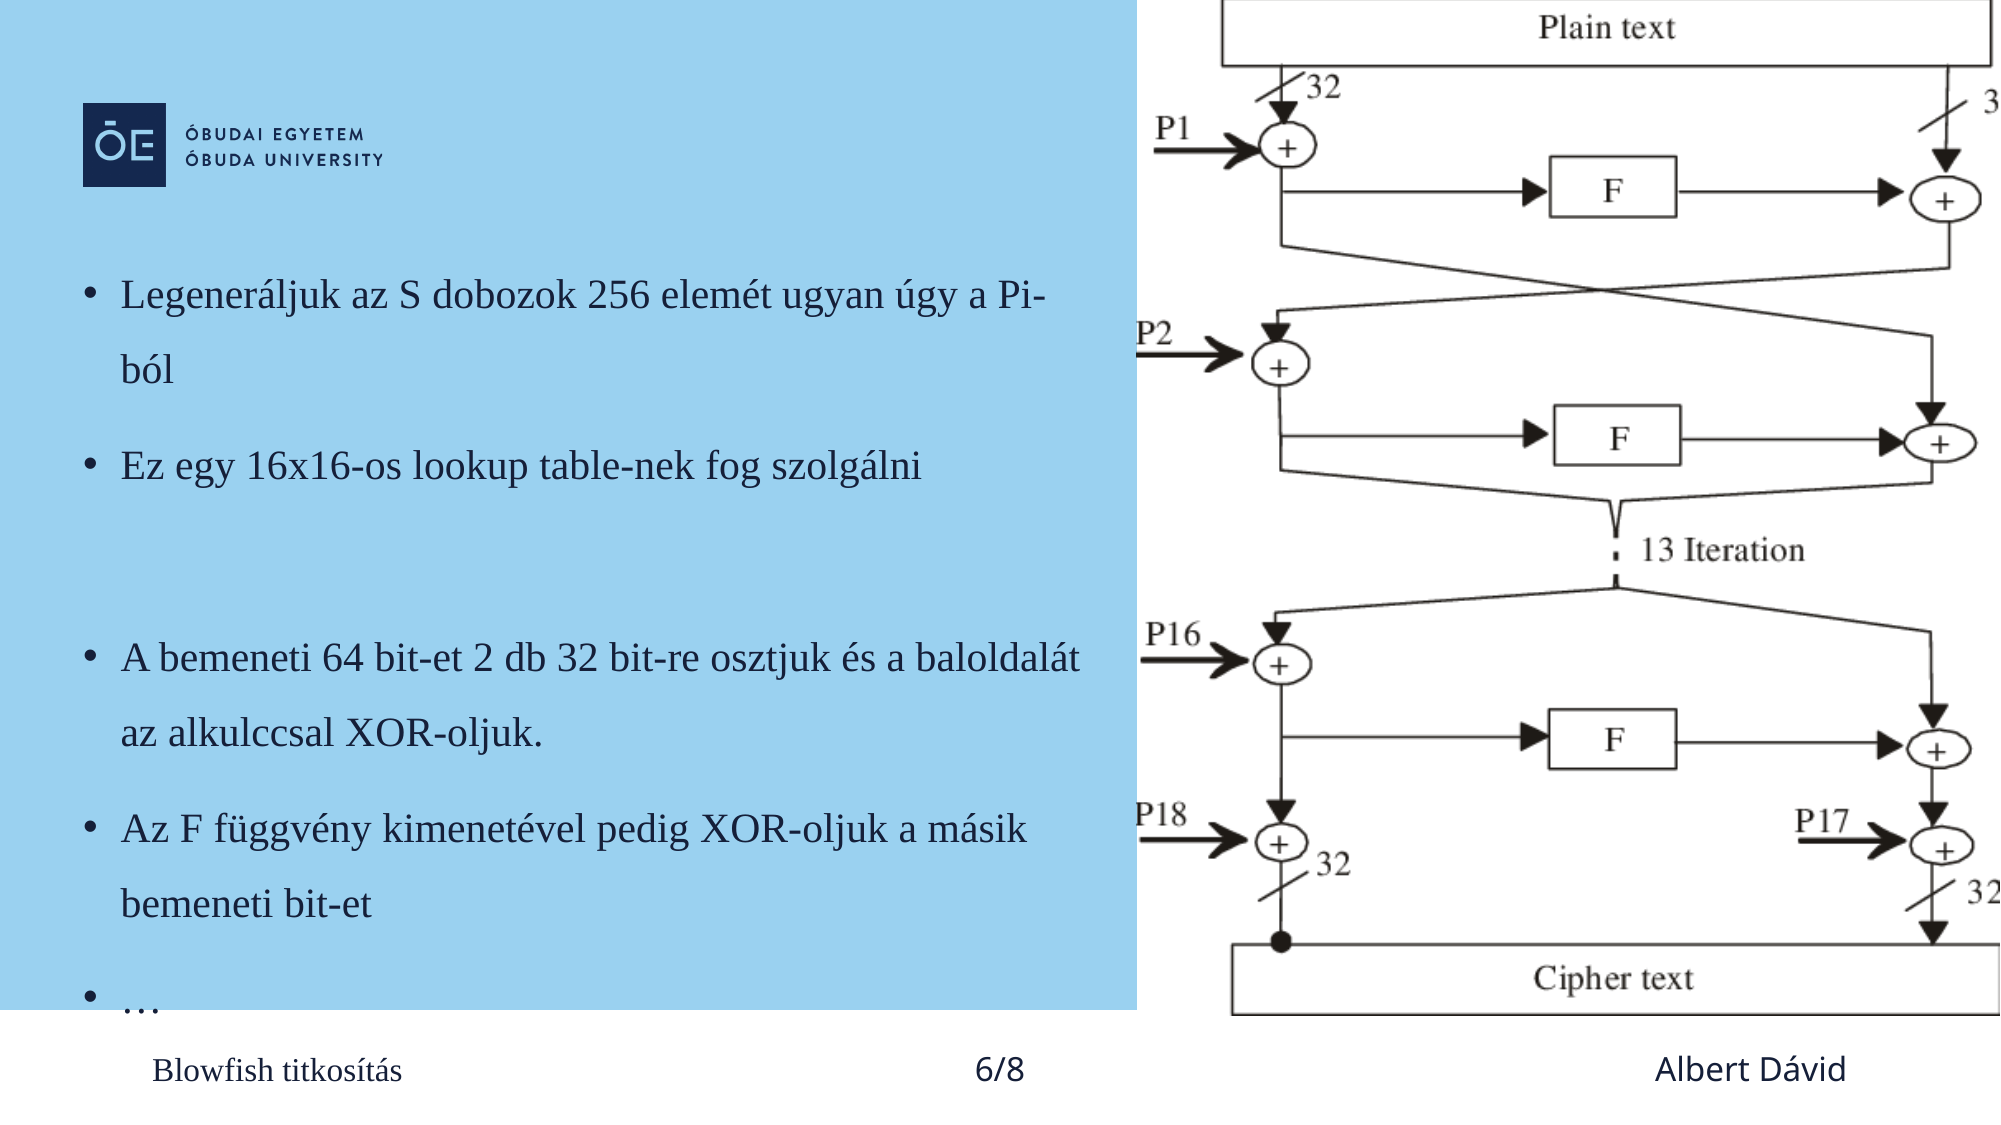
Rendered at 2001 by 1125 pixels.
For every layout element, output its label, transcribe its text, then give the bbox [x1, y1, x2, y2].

text_box Legeneráljuk az S dobozok 256 elemét ugyan úgy a Pi-ból Ez egy 16x16-os lookup table-nek fog szolgálni A bemeneti 64 bit-et 2 db 32 bit-re osztjuk és a baloldalát az alkulccsal XOR-oljuk. Az F függvény kimenetével pedig XOR-oljuk a másik bemeneti bit-et … [68, 234, 1115, 949]
text_box Albert Dávid [1488, 1045, 1863, 1090]
text_box Blowfish titkosítás [137, 1045, 725, 1090]
picture [1136, 0, 2000, 1016]
text_box 6/8 [812, 1045, 1188, 1090]
